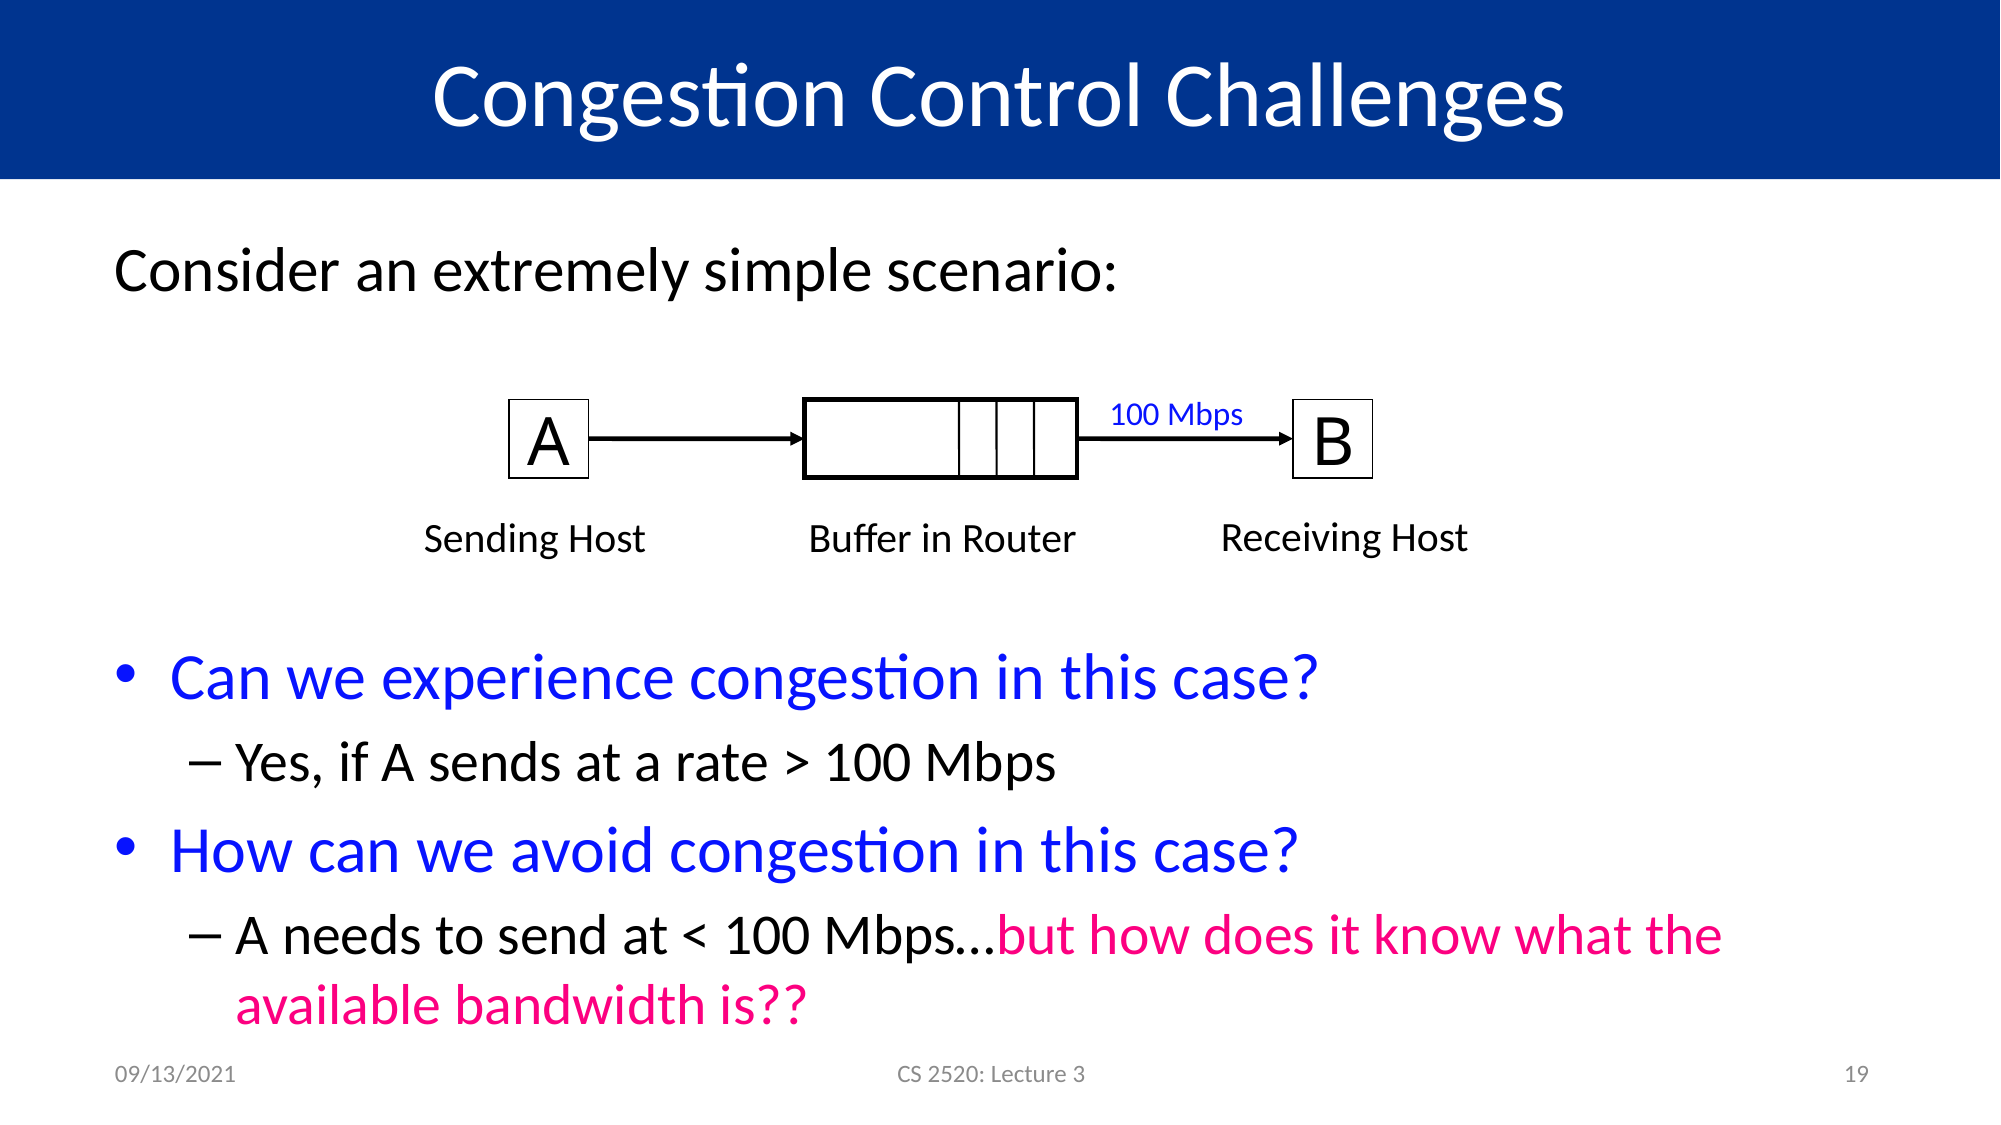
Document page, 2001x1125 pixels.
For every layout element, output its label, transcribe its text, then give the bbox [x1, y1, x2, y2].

footer CS 2520: Lecture 3 [306, 1045, 1676, 1103]
slide_number 19 [1676, 1045, 1885, 1103]
title Congestion Control Challenges [0, 0, 2000, 180]
text_box Sending Host [408, 503, 662, 568]
text_box Buffer in Router [793, 503, 1092, 568]
text_box Receiving Host [1206, 502, 1484, 568]
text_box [508, 354, 1373, 479]
list Consider an extremely simple scenario: [99, 220, 1900, 313]
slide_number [99, 1045, 306, 1103]
text_box Can we experience congestion in this case? Yes, if A sends at a rate > 100 Mbps How can we avoid congestion in this case? A needs to send at < 100 Mbps…but how does it know what the available bandwidth is?? [99, 625, 1900, 1045]
